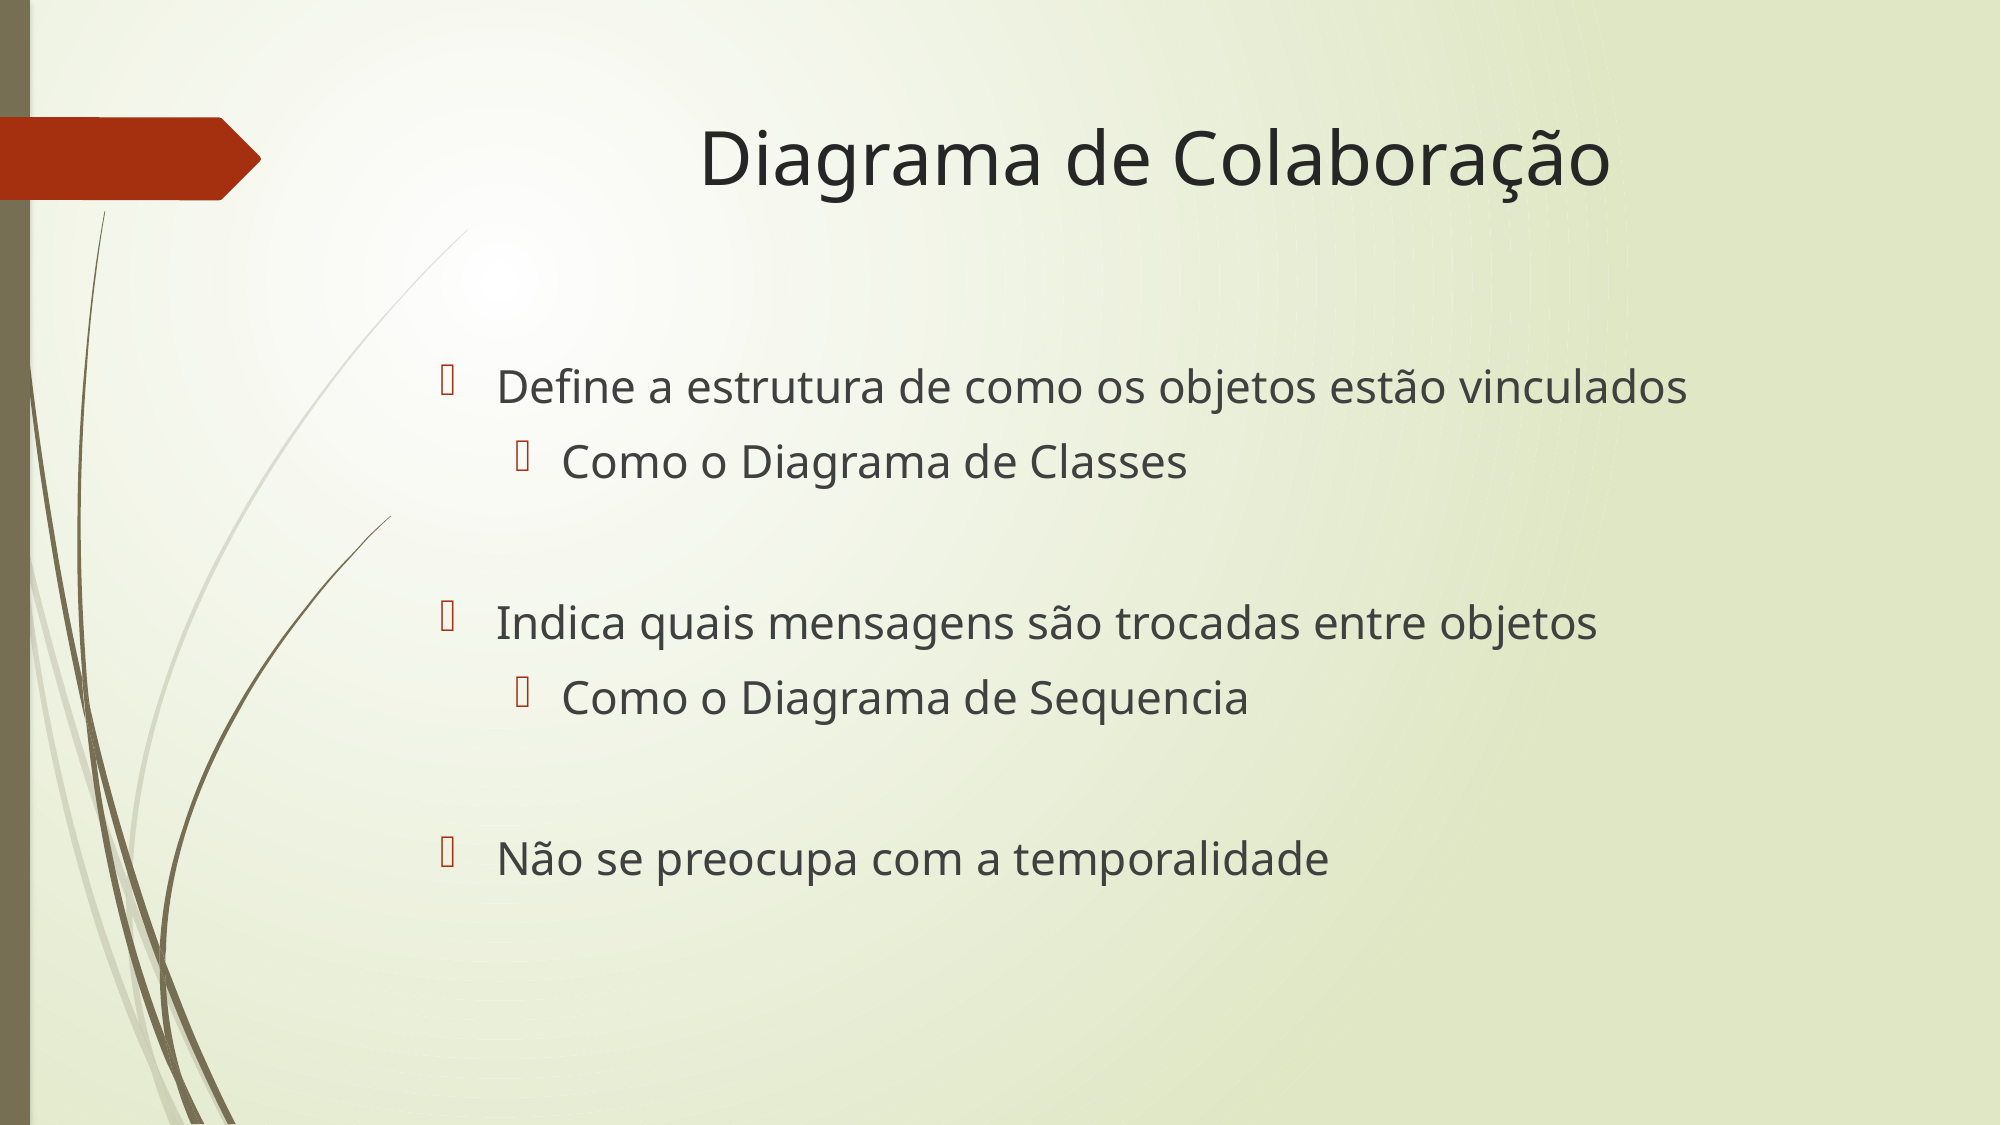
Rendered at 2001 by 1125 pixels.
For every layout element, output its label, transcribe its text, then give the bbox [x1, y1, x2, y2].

list Define a estrutura de como os objetos estão vinculados Como o Diagrama de Classes Indica quais mensagens são trocadas entre objetos Como o Diagrama de Sequencia Não se preocupa com a temporalidade [424, 350, 1888, 970]
title Diagrama de Colaboração [425, 102, 1888, 313]
